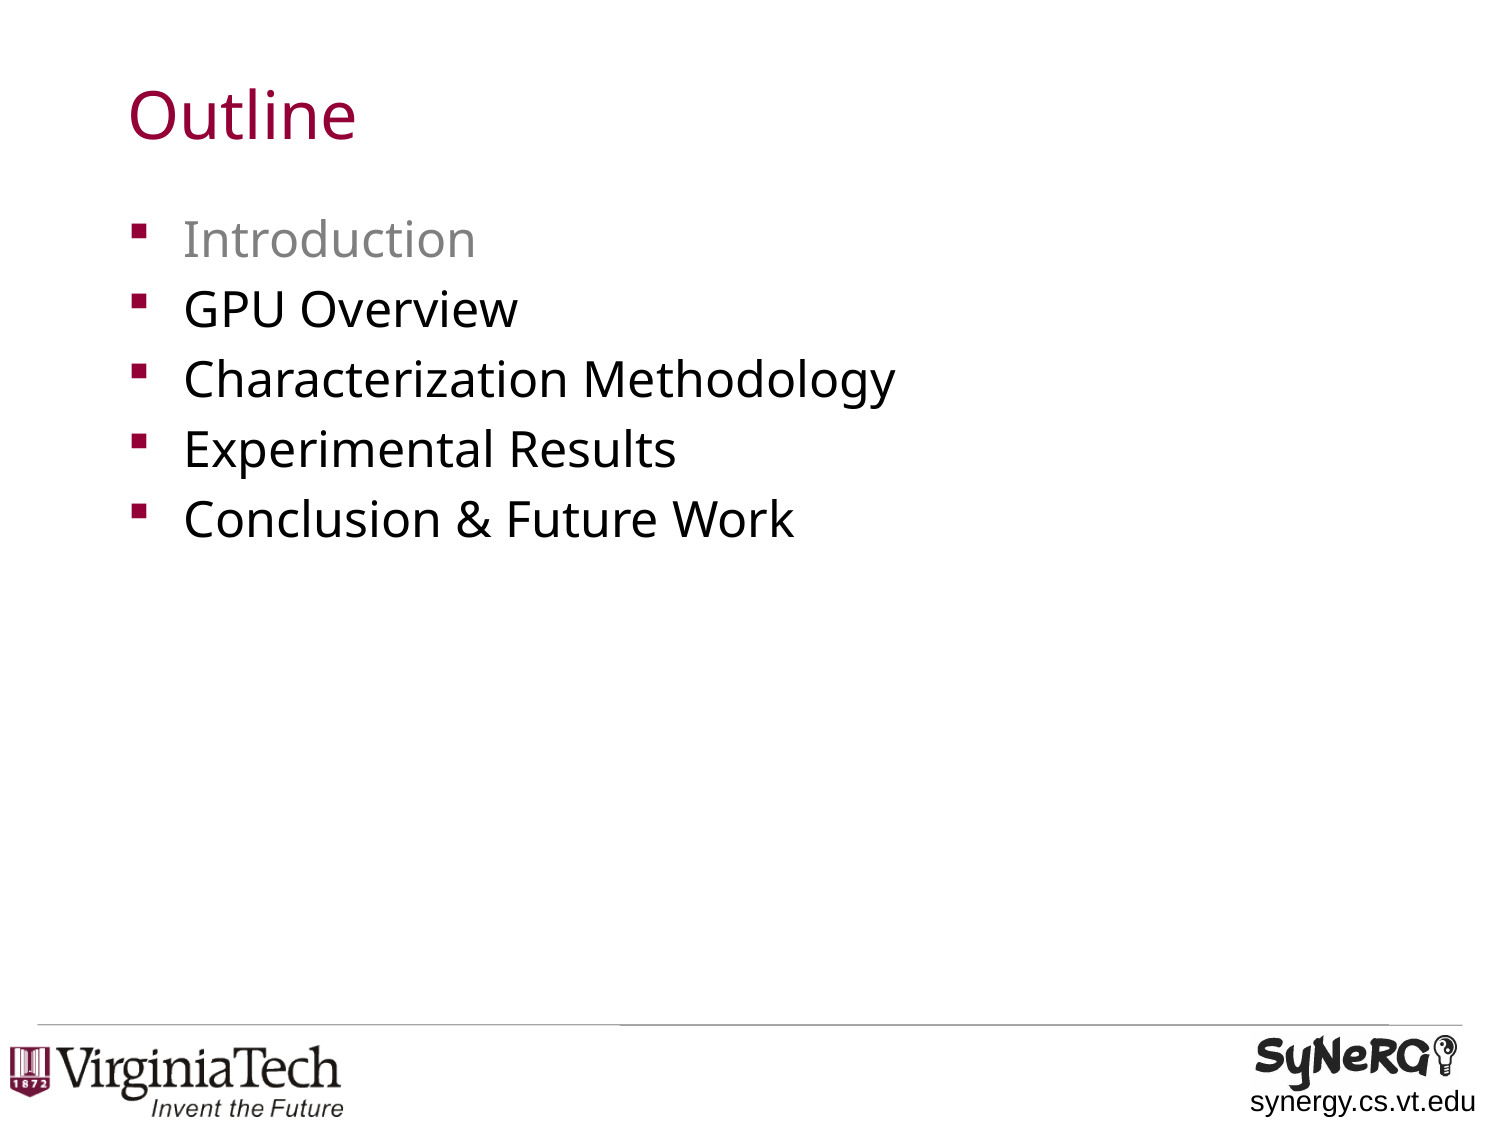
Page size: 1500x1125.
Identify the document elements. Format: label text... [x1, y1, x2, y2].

picture [0, 1035, 350, 1125]
list Introduction GPU Overview Characterization Methodology Experimental Results Conclusion & Future Work [112, 199, 1388, 951]
title Outline [112, 49, 1388, 176]
picture [1250, 1031, 1460, 1095]
